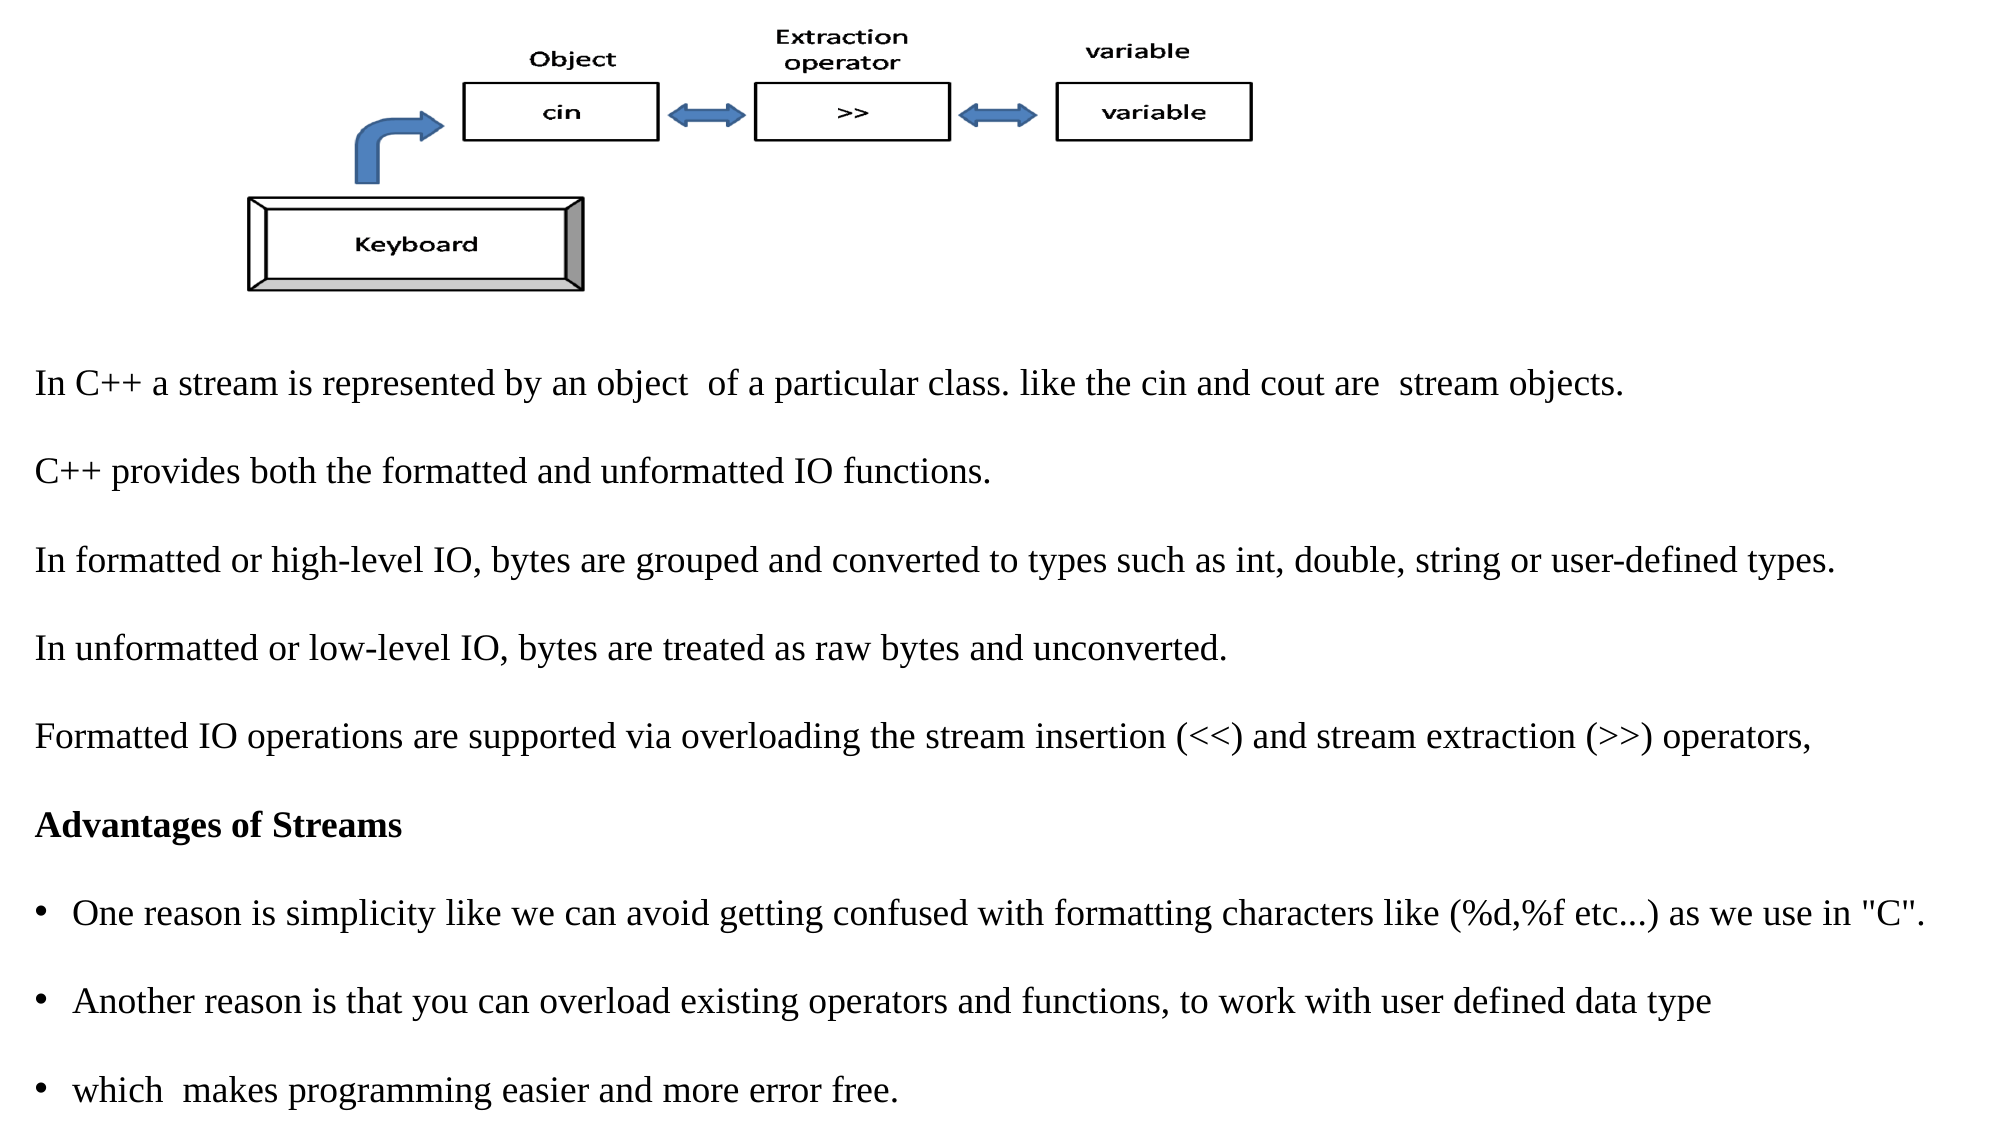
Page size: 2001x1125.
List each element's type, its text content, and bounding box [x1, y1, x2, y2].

picture [219, 19, 1258, 297]
list In C++ a stream is represented by an object of a particular class. like the cin and cout are stream objects. C++ provides both the formatted and unformatted IO functions. In formatted or high-level IO, bytes are grouped and converted to types such as int, double, string or user-defined types. In unformatted or low-level IO, bytes are treated as raw bytes and unconverted. Formatted IO operations are supported via overloading the stream insertion (<<) and stream extraction (>>) operators, Advantages of Streams One reason is simplicity like we can avoid getting confused with formatting characters like (%d,%f etc...) as we use in "C". Another reason is that you can overload existing operators and functions, to work with user defined data type which makes programming easier and more error free. [19, 327, 1981, 1125]
